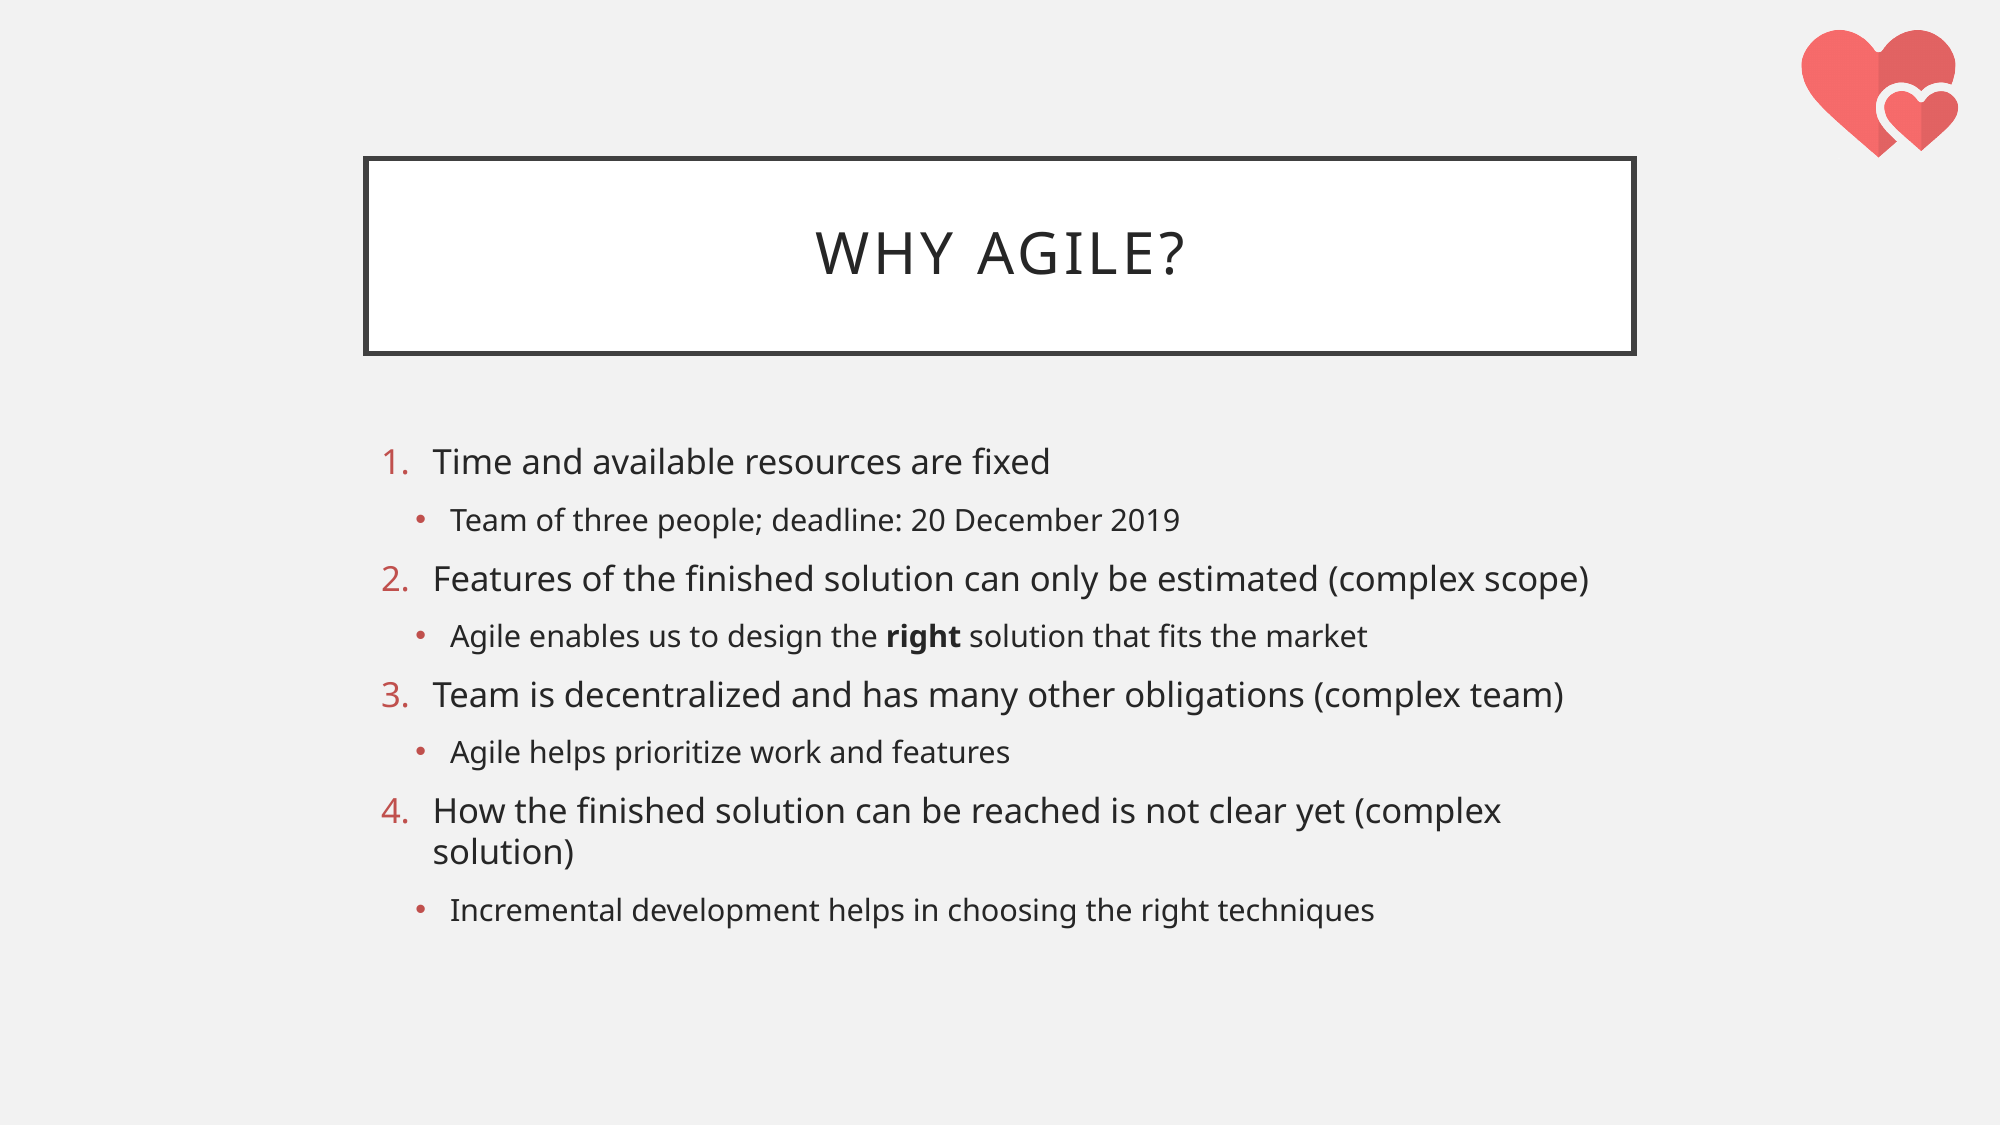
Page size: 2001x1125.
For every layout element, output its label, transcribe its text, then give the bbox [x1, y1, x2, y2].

title why Agile? [363, 156, 1637, 356]
list Time and available resources are fixed Team of three people; deadline: 20 December 2019 Features of the finished solution can only be estimated (complex scope) Agile enables us to design the right solution that fits the market Team is decentralized and has many other obligations (complex team) Agile helps prioritize work and features How the finished solution can be reached is not clear yet (complex solution) Incremental development helps in choosing the right techniques [366, 432, 1634, 942]
picture [1795, 28, 1961, 159]
